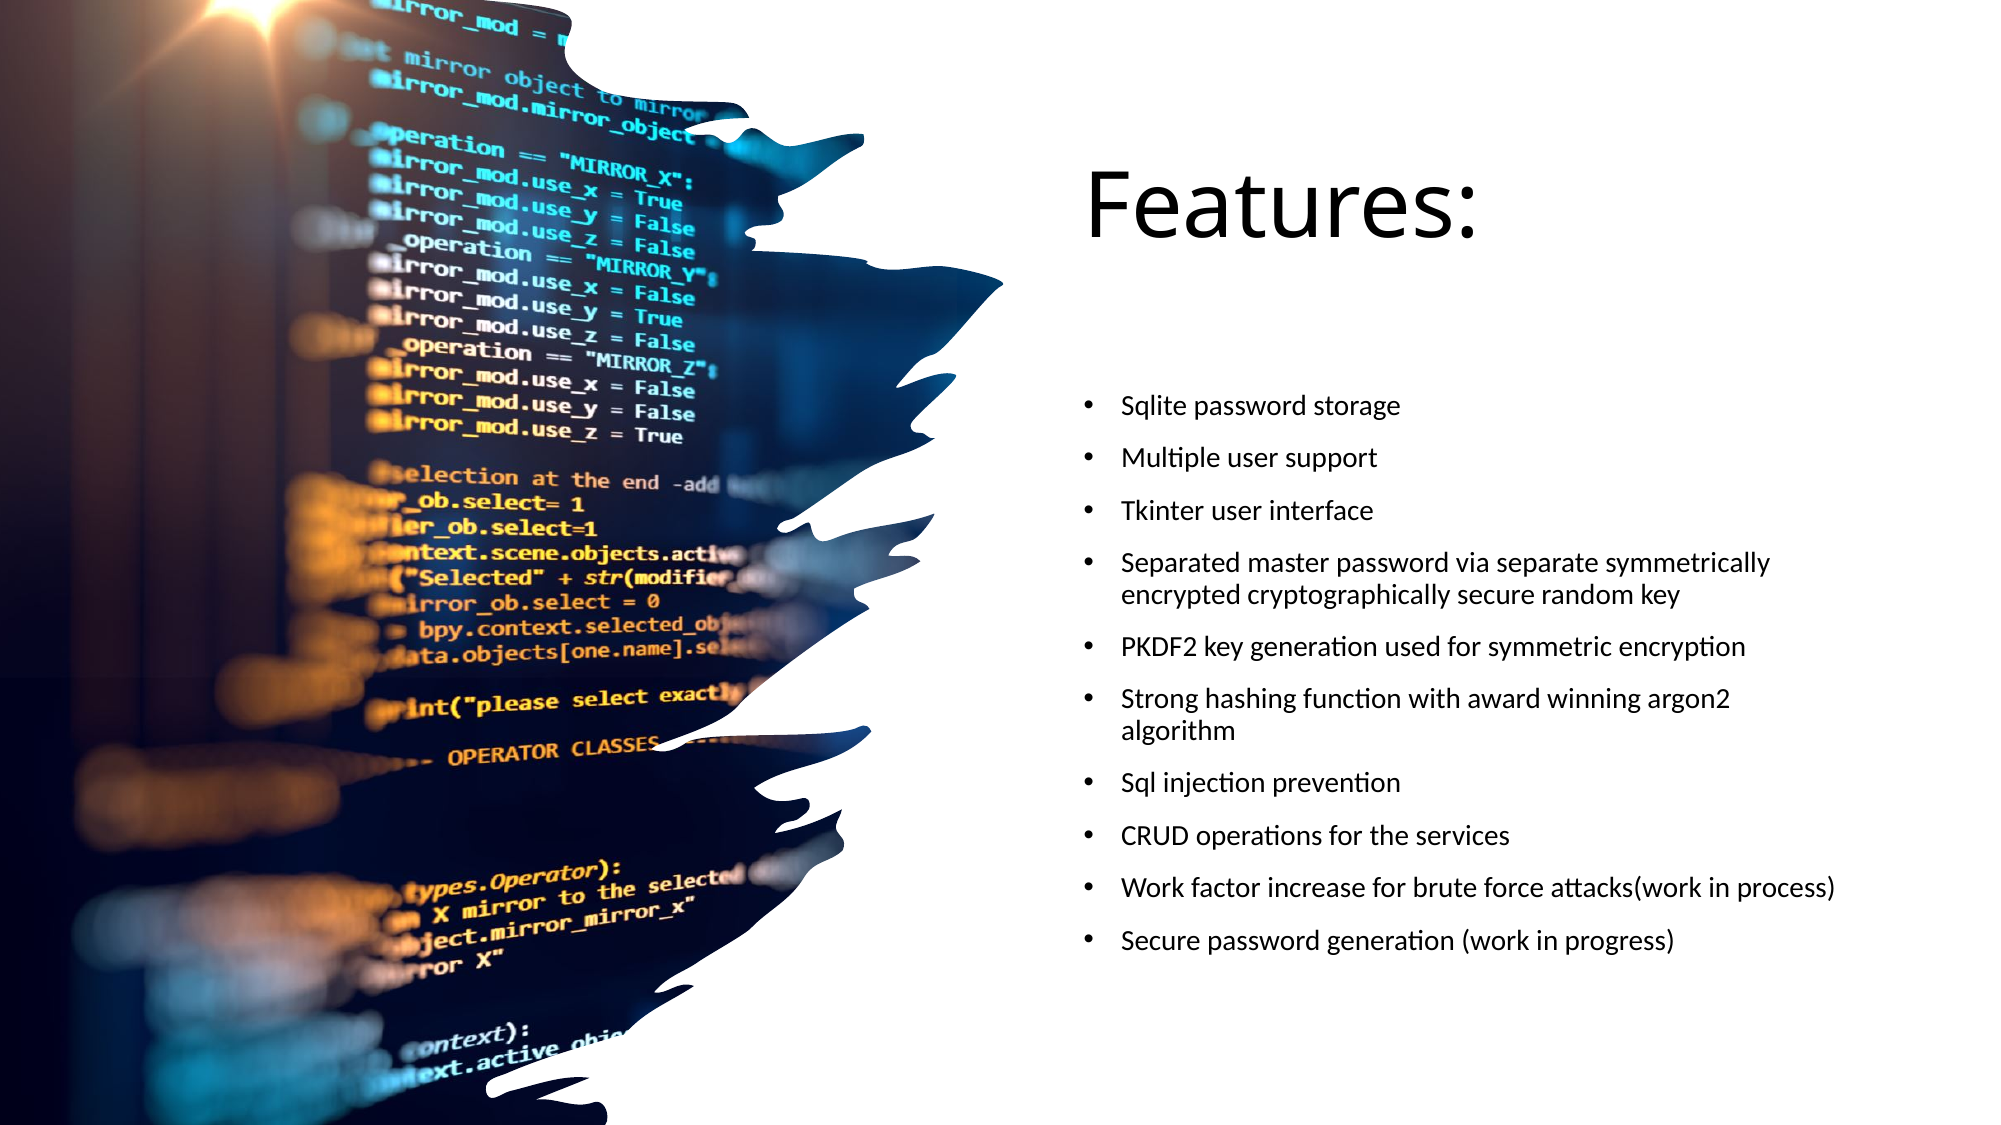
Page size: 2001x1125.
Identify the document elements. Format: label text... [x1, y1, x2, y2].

text_box [1004, 0, 2000, 1125]
title Features: [1068, 59, 1863, 357]
list Sqlite password storage Multiple user support Tkinter user interface Separated master password via separate symmetrically encrypted cryptographically secure random key PKDF2 key generation used for symmetric encryption Strong hashing function with award winning argon2 algorithm Sql injection prevention CRUD operations for the services Work factor increase for brute force attacks(work in process) Secure password generation (work in progress) [1068, 382, 1863, 1014]
picture [0, 0, 1004, 1125]
